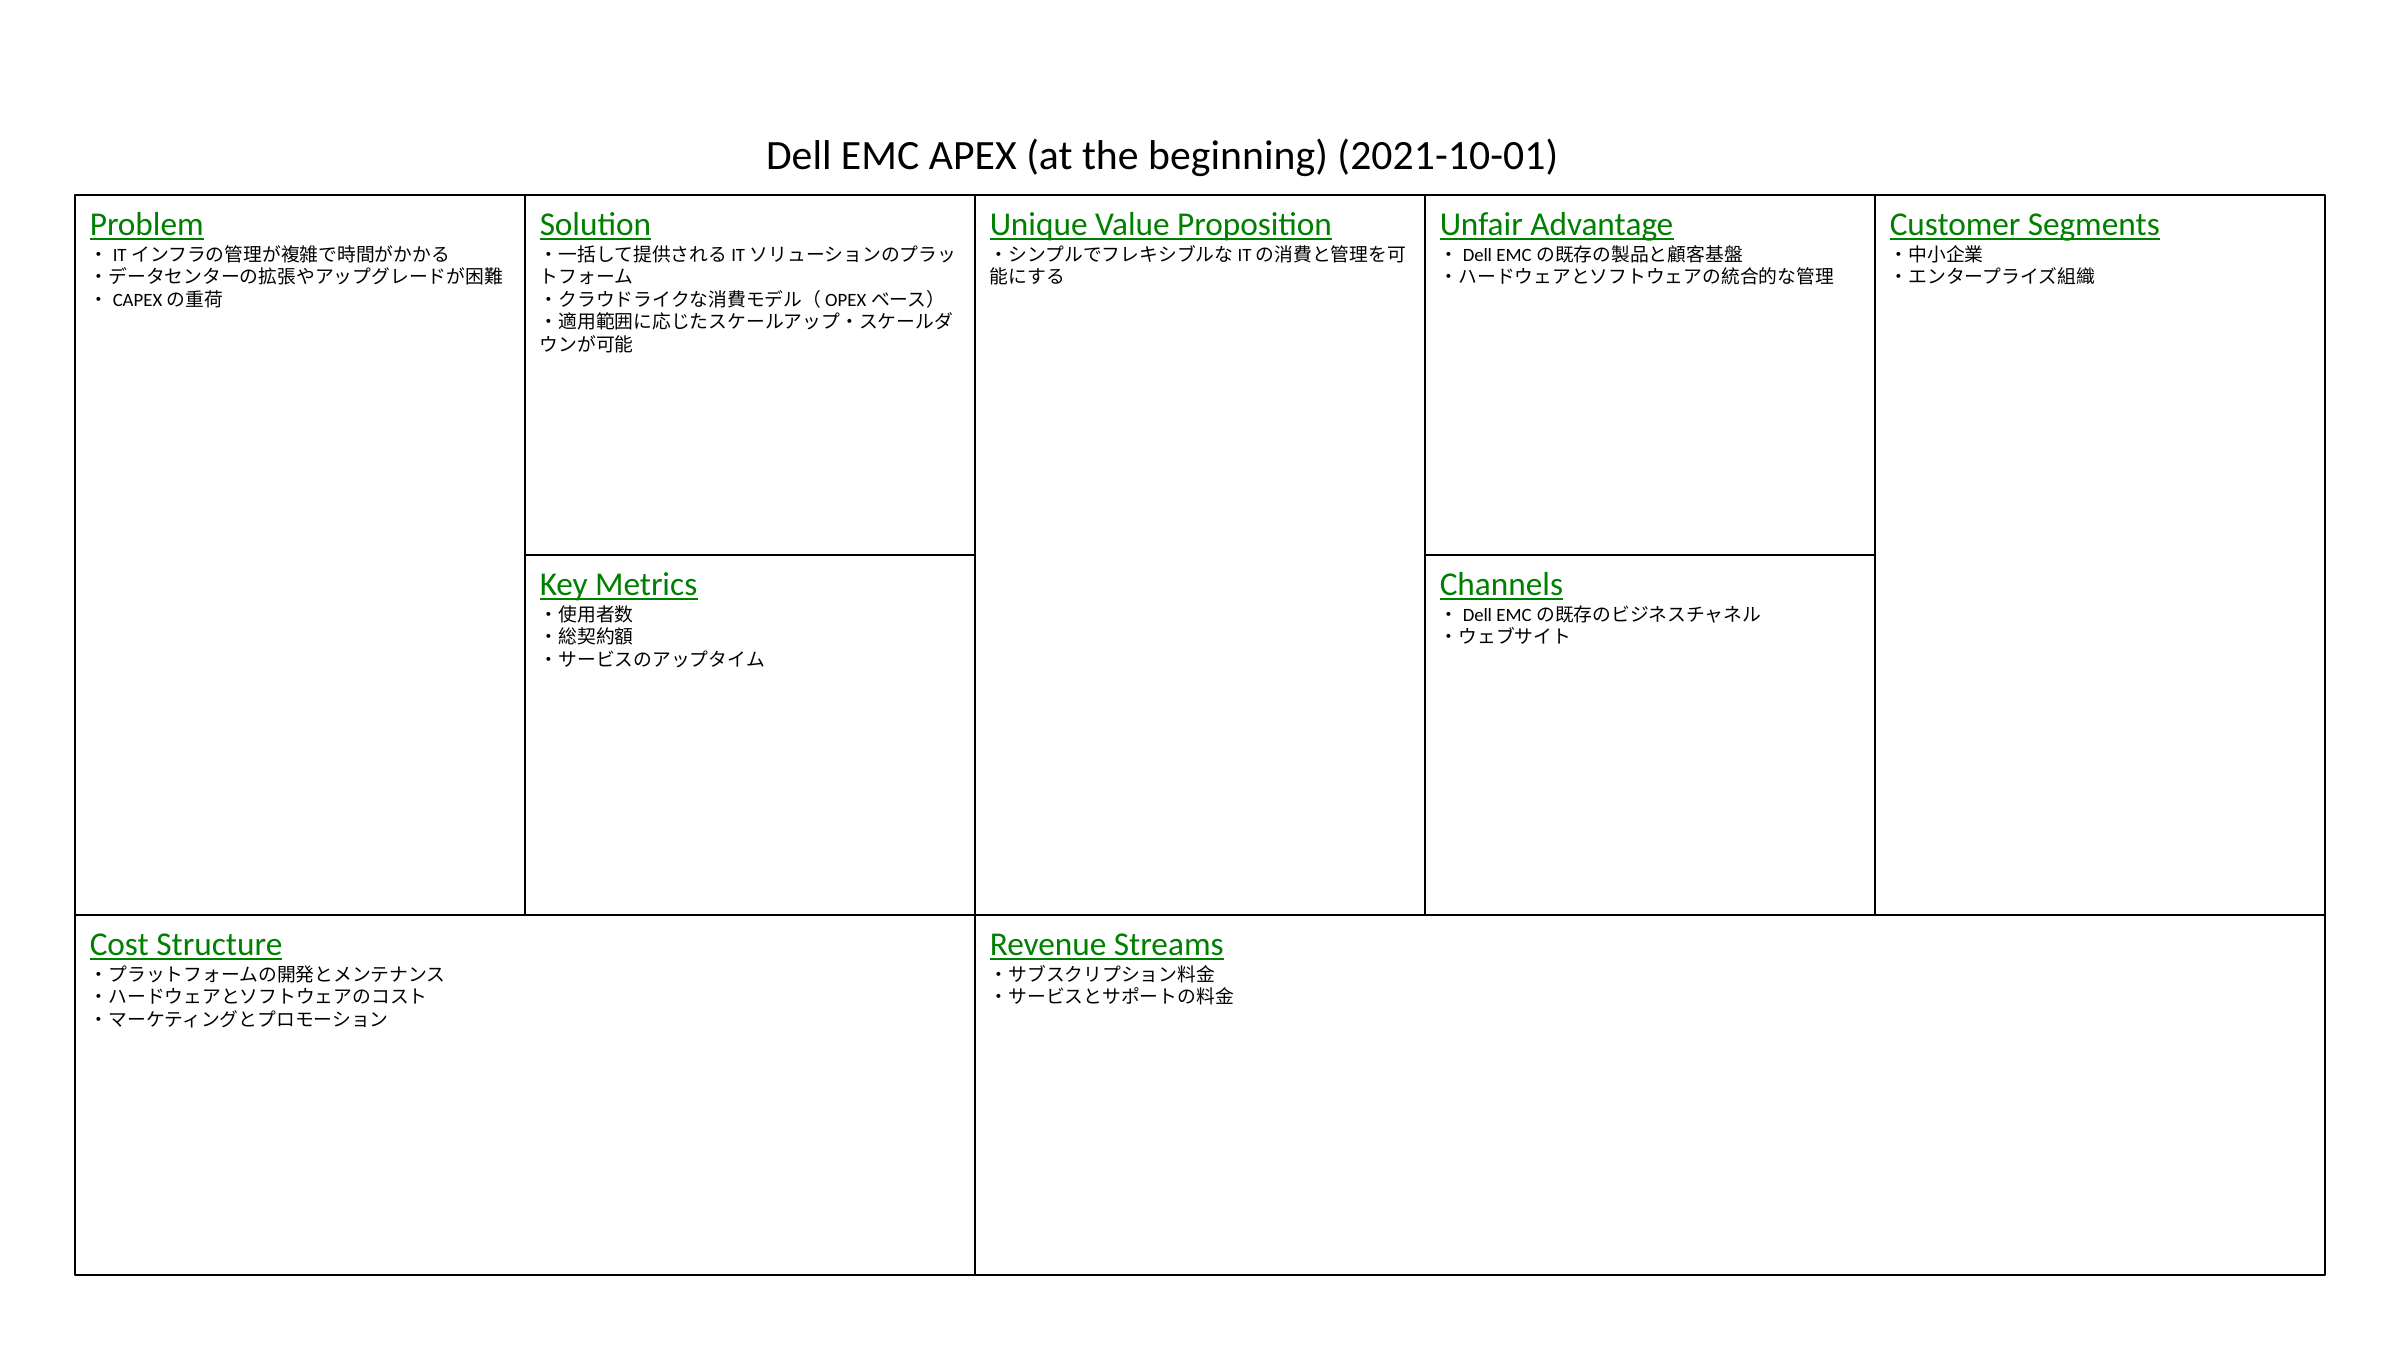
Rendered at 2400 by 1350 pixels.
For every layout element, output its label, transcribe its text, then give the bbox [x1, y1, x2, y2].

text_box Problem ・ITインフラの管理が複雑で時間がかかる ・データセンターの拡張やアップグレードが困難 ・CAPEXの重荷 [74, 194, 524, 914]
text_box Unique Value Proposition ・シンプルでフレキシブルなITの消費と管理を可能にする [974, 194, 1424, 914]
text_box Unfair Advantage ・Dell EMCの既存の製品と顧客基盤 ・ハードウェアとソフトウェアの統合的な管理 [1424, 194, 1874, 554]
text_box Cost Structure ・プラットフォームの開発とメンテナンス ・ハードウェアとソフトウェアのコスト ・マーケティングとプロモーション [74, 914, 974, 1275]
text_box Revenue Streams ・サブスクリプション料金 ・サービスとサポートの料金 [974, 914, 2325, 1275]
text_box Dell EMC APEX (at the beginning) (2021-10-01) [751, 75, 1574, 185]
text_box Solution ・一括して提供されるITソリューションのプラットフォーム ・クラウドライクな消費モデル（OPEXベース） ・適用範囲に応じたスケールアップ・スケールダウンが可能 [524, 194, 974, 554]
text_box Key Metrics ・使用者数 ・総契約額 ・サービスのアップタイム [524, 554, 974, 914]
text_box Channels ・Dell EMCの既存のビジネスチャネル ・ウェブサイト [1424, 554, 1874, 914]
text_box Customer Segments ・中小企業 ・エンタープライズ組織 [1874, 194, 2325, 914]
